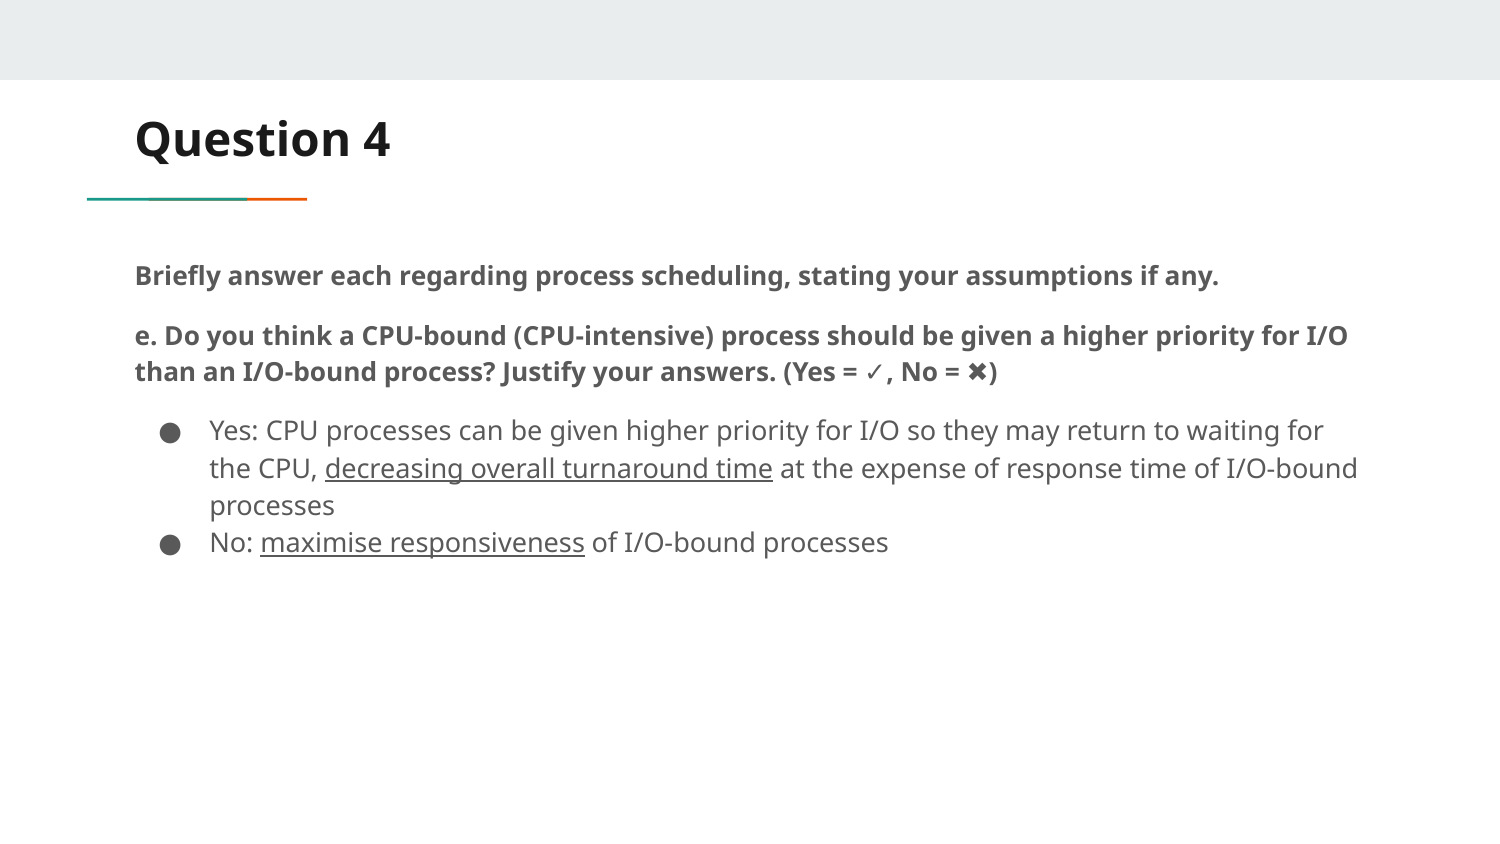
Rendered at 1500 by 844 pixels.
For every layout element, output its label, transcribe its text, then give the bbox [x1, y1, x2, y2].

list Yes: CPU processes can be given higher priority for I/O so they may return to waiting for the CPU, decreasing overall turnaround time at the expense of response time of I/O-bound processes No: maximise responsiveness of I/O-bound processes [119, 394, 1381, 705]
list Briefly answer each regarding process scheduling, stating your assumptions if any. e. Do you think a CPU-bound (CPU-intensive) process should be given a higher priority for I/O than an I/O-bound process? Justify your answers. (Yes = ✓, No = ✖) [119, 239, 1381, 394]
title Question 4 [119, 93, 1381, 182]
